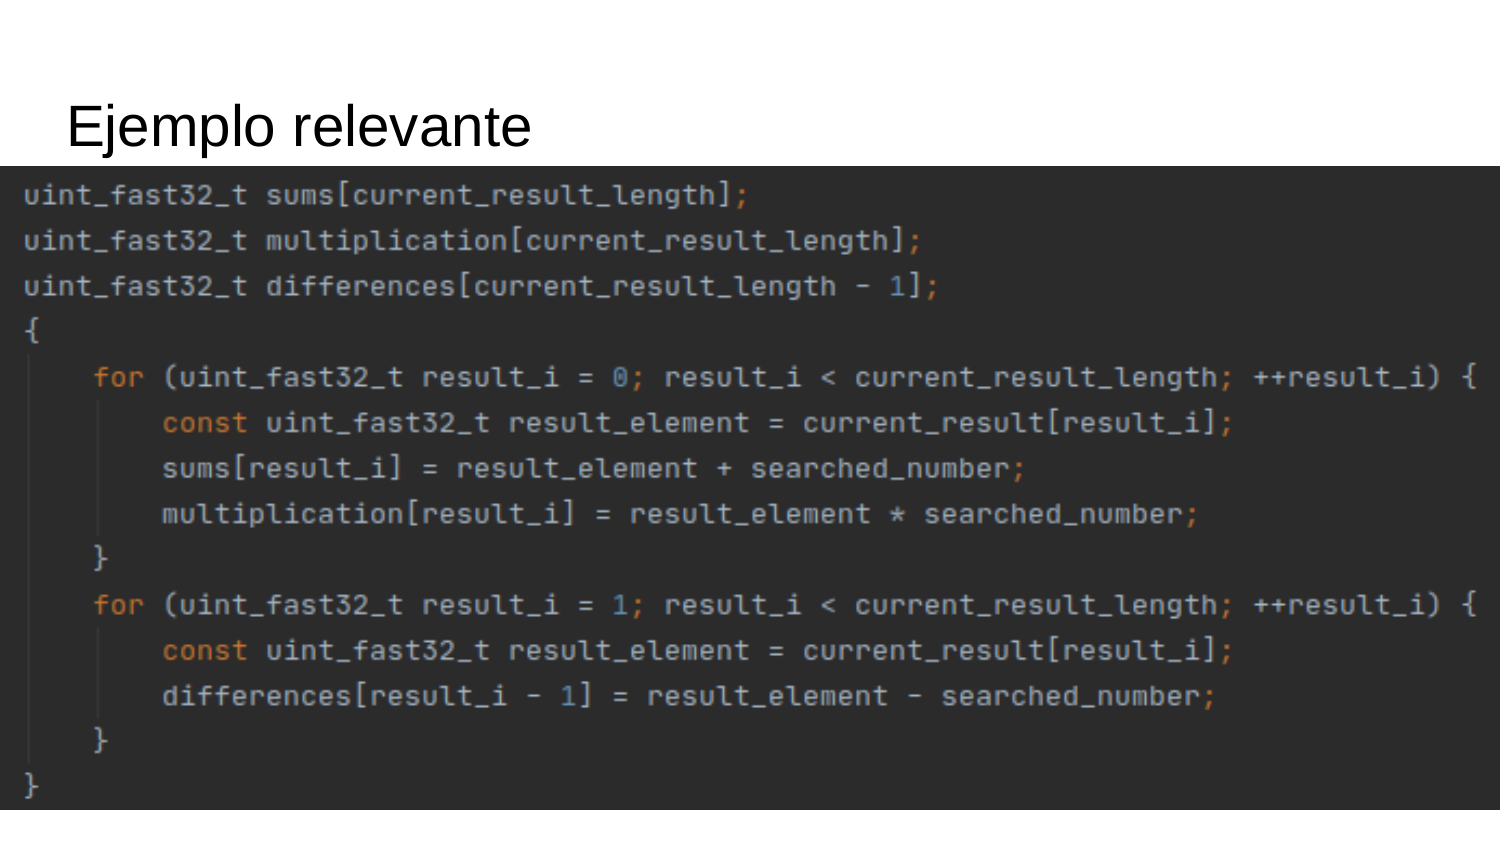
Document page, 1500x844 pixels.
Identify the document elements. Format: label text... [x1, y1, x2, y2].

title Ejemplo relevante [51, 72, 1449, 165]
picture [0, 166, 1500, 810]
